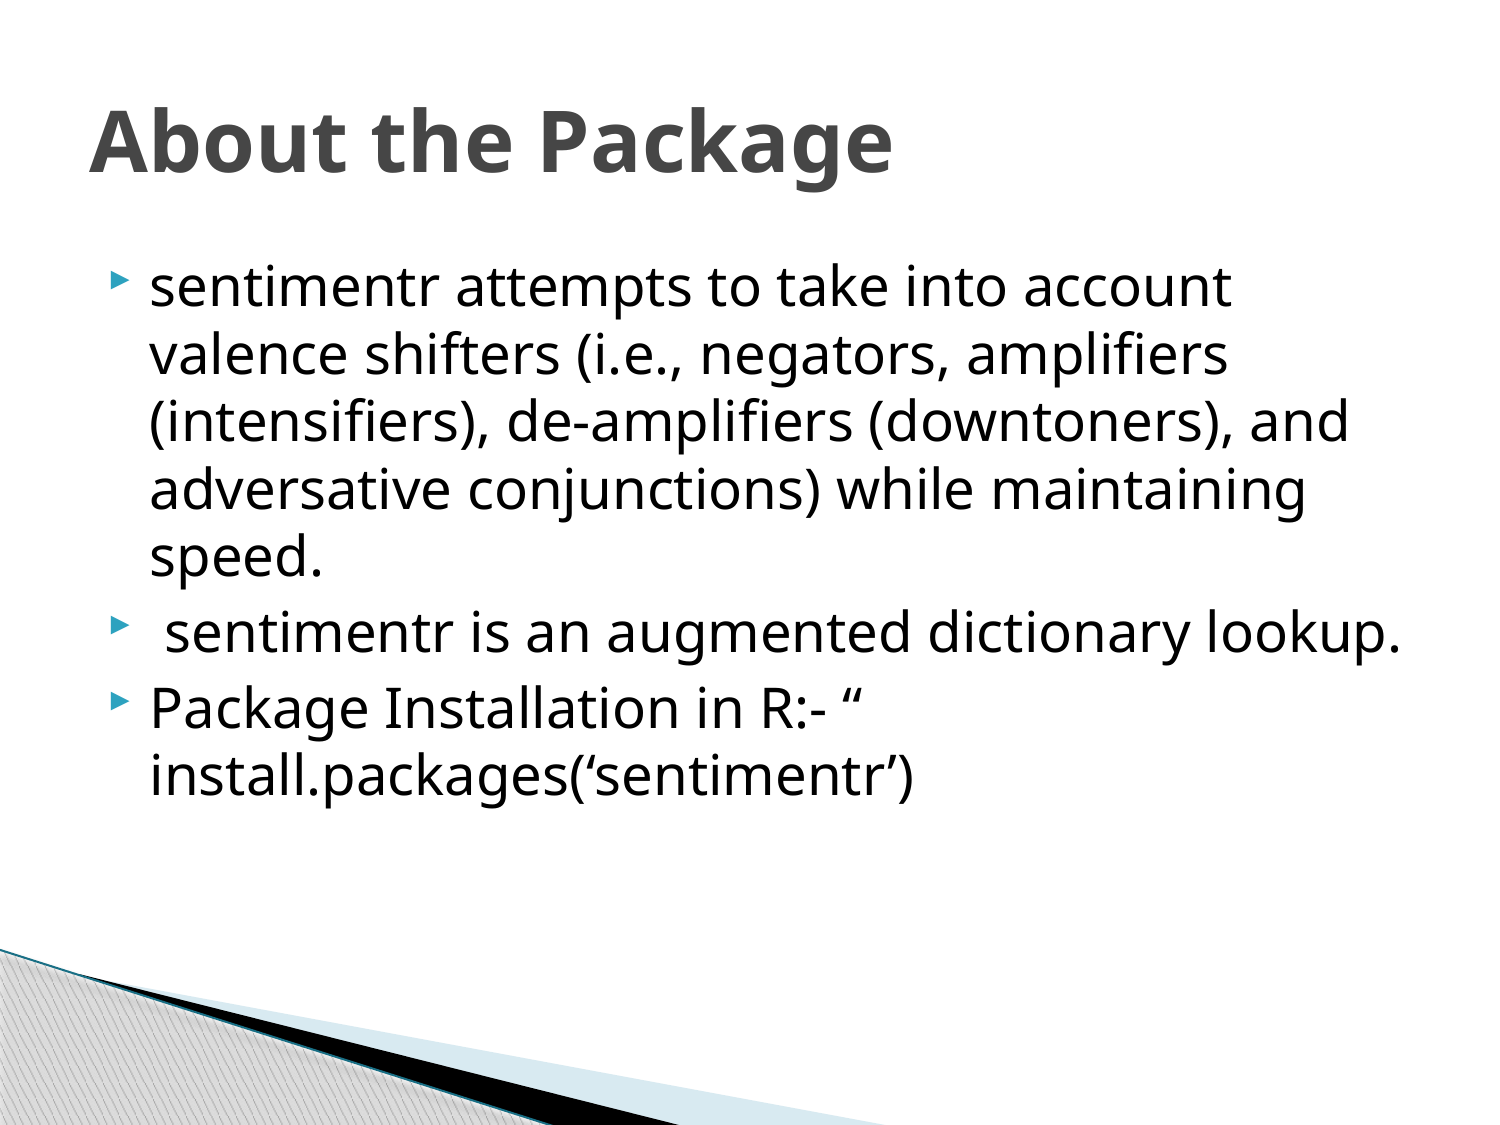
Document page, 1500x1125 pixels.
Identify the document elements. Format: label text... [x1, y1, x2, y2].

list sentimentr attempts to take into account valence shifters (i.e., negators, amplifiers (intensifiers), de-amplifiers (downtoners), and adversative conjunctions) while maintaining speed. sentimentr is an augmented dictionary lookup. Package Installation in R:- “ install.packages(‘sentimentr’) [75, 243, 1425, 986]
title About the Package [75, 45, 1425, 233]
